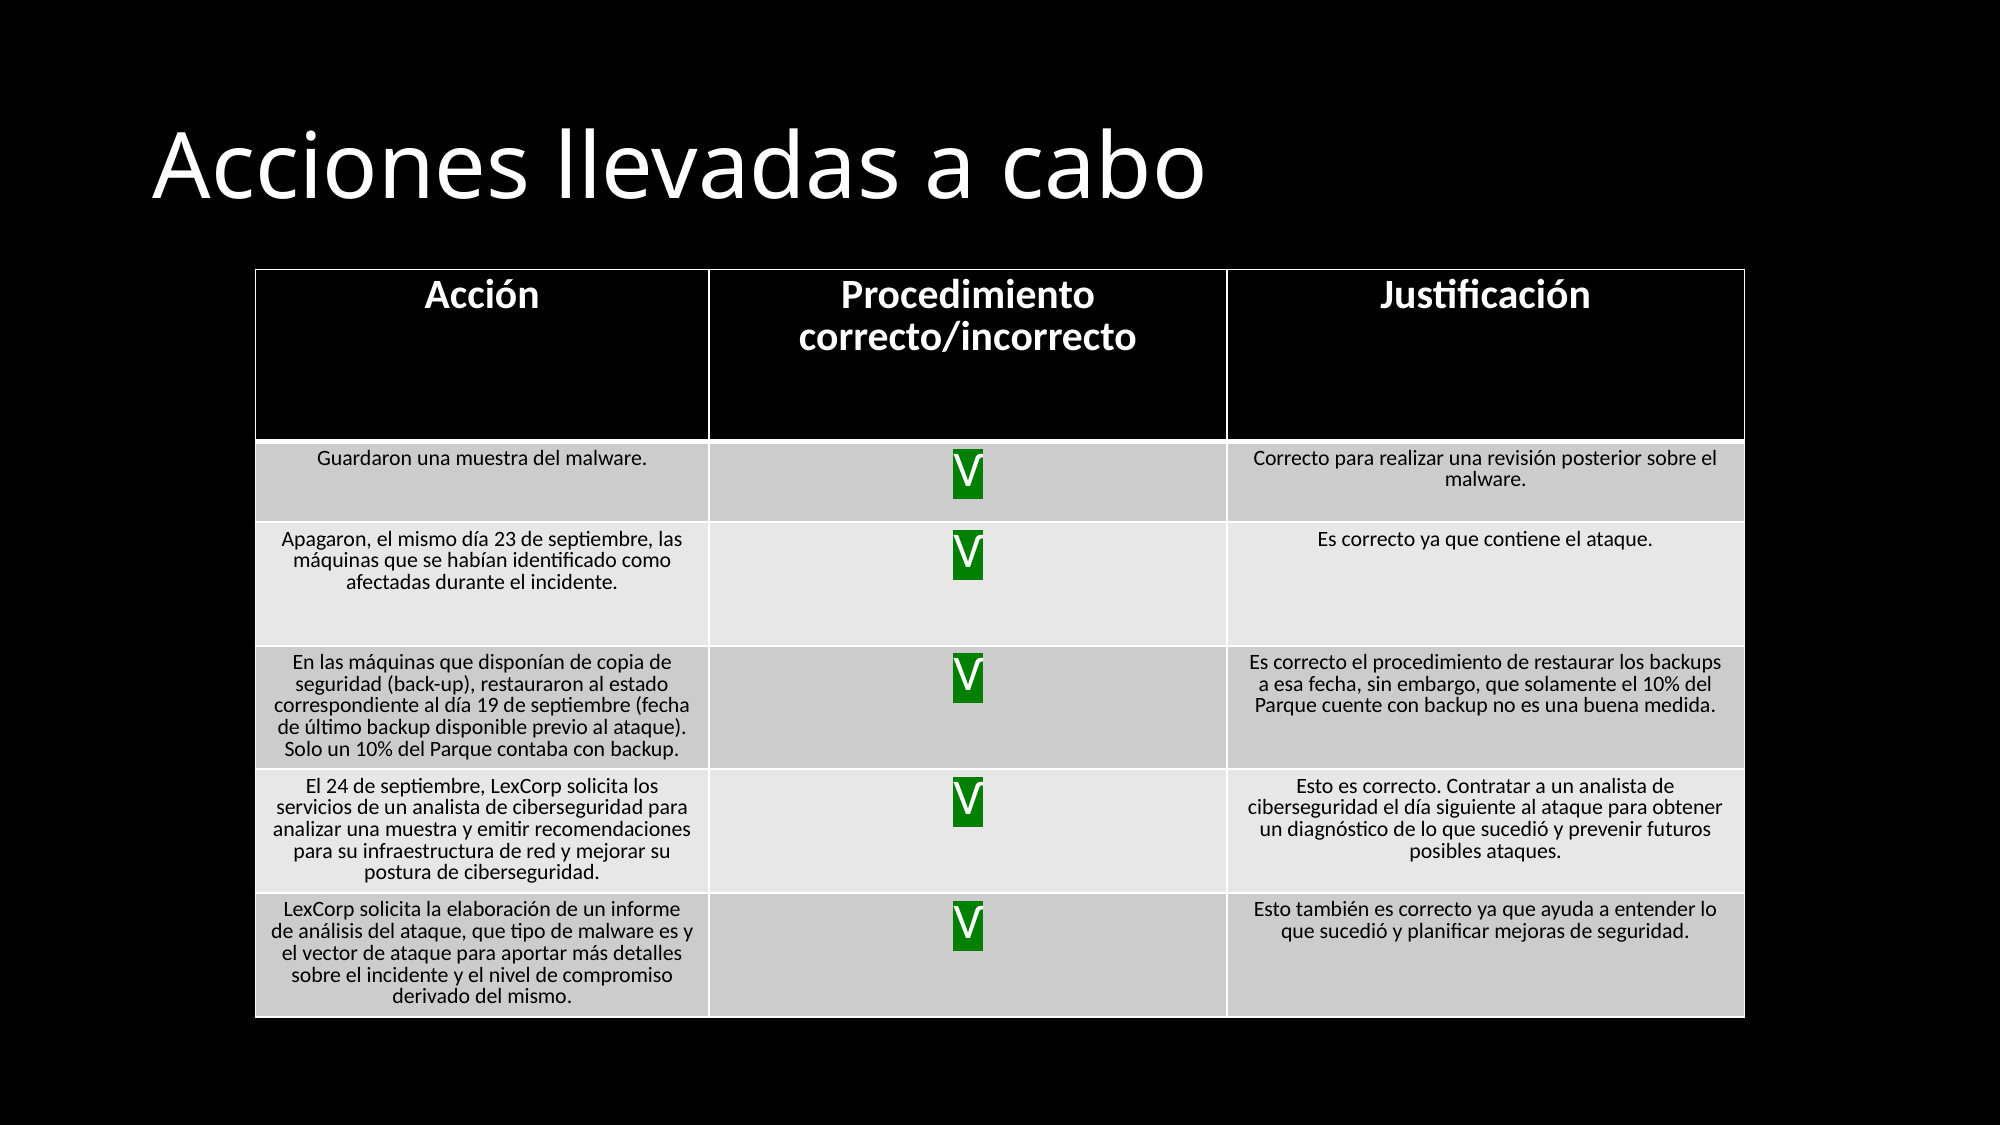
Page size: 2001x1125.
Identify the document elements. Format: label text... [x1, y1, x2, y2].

table_cell Ѵ [710, 770, 1226, 892]
table_cell El 24 de septiembre, LexCorp solicita los servicios de un analista de ciberseguridad para analizar una muestra y emitir recomendaciones para su infraestructura de red y mejorar su postura de ciberseguridad. [256, 770, 708, 892]
table_cell Apagaron, el mismo día 23 de septiembre, las máquinas que se habían identificado como afectadas durante el incidente. [256, 523, 708, 645]
table_cell LexCorp solicita la elaboración de un informe de análisis del ataque, que tipo de malware es y el vector de ataque para aportar más detalles sobre el incidente y el nivel de compromiso derivado del mismo. [256, 894, 708, 1016]
title Acciones llevadas a cabo [137, 59, 1863, 278]
table_header Procedimiento correcto/incorrecto [710, 270, 1226, 439]
table_header Acción [256, 270, 708, 439]
table_cell Ѵ [710, 647, 1226, 768]
table_cell Ѵ [710, 894, 1226, 1016]
table_cell Esto también es correcto ya que ayuda a entender lo que sucedió y planificar mejoras de seguridad. [1228, 894, 1744, 1016]
table_cell Es correcto el procedimiento de restaurar los backups a esa fecha, sin embargo, que solamente el 10% del Parque cuente con backup no es una buena medida. [1228, 647, 1744, 768]
table_cell Es correcto ya que contiene el ataque. [1228, 523, 1744, 645]
table_cell Ѵ [710, 444, 1226, 521]
table_cell Esto es correcto. Contratar a un analista de ciberseguridad el día siguiente al ataque para obtener un diagnóstico de lo que sucedió y prevenir futuros posibles ataques. [1228, 770, 1744, 892]
table_cell Correcto para realizar una revisión posterior sobre el malware. [1228, 444, 1744, 521]
table_header Justificación [1228, 270, 1744, 439]
table_cell Ѵ [710, 523, 1226, 645]
table_cell En las máquinas que disponían de copia de seguridad (back-up), restauraron al estado correspondiente al día 19 de septiembre (fecha de último backup disponible previo al ataque). Solo un 10% del Parque contaba con backup. [256, 647, 708, 768]
table_cell Guardaron una muestra del malware. [256, 444, 708, 521]
